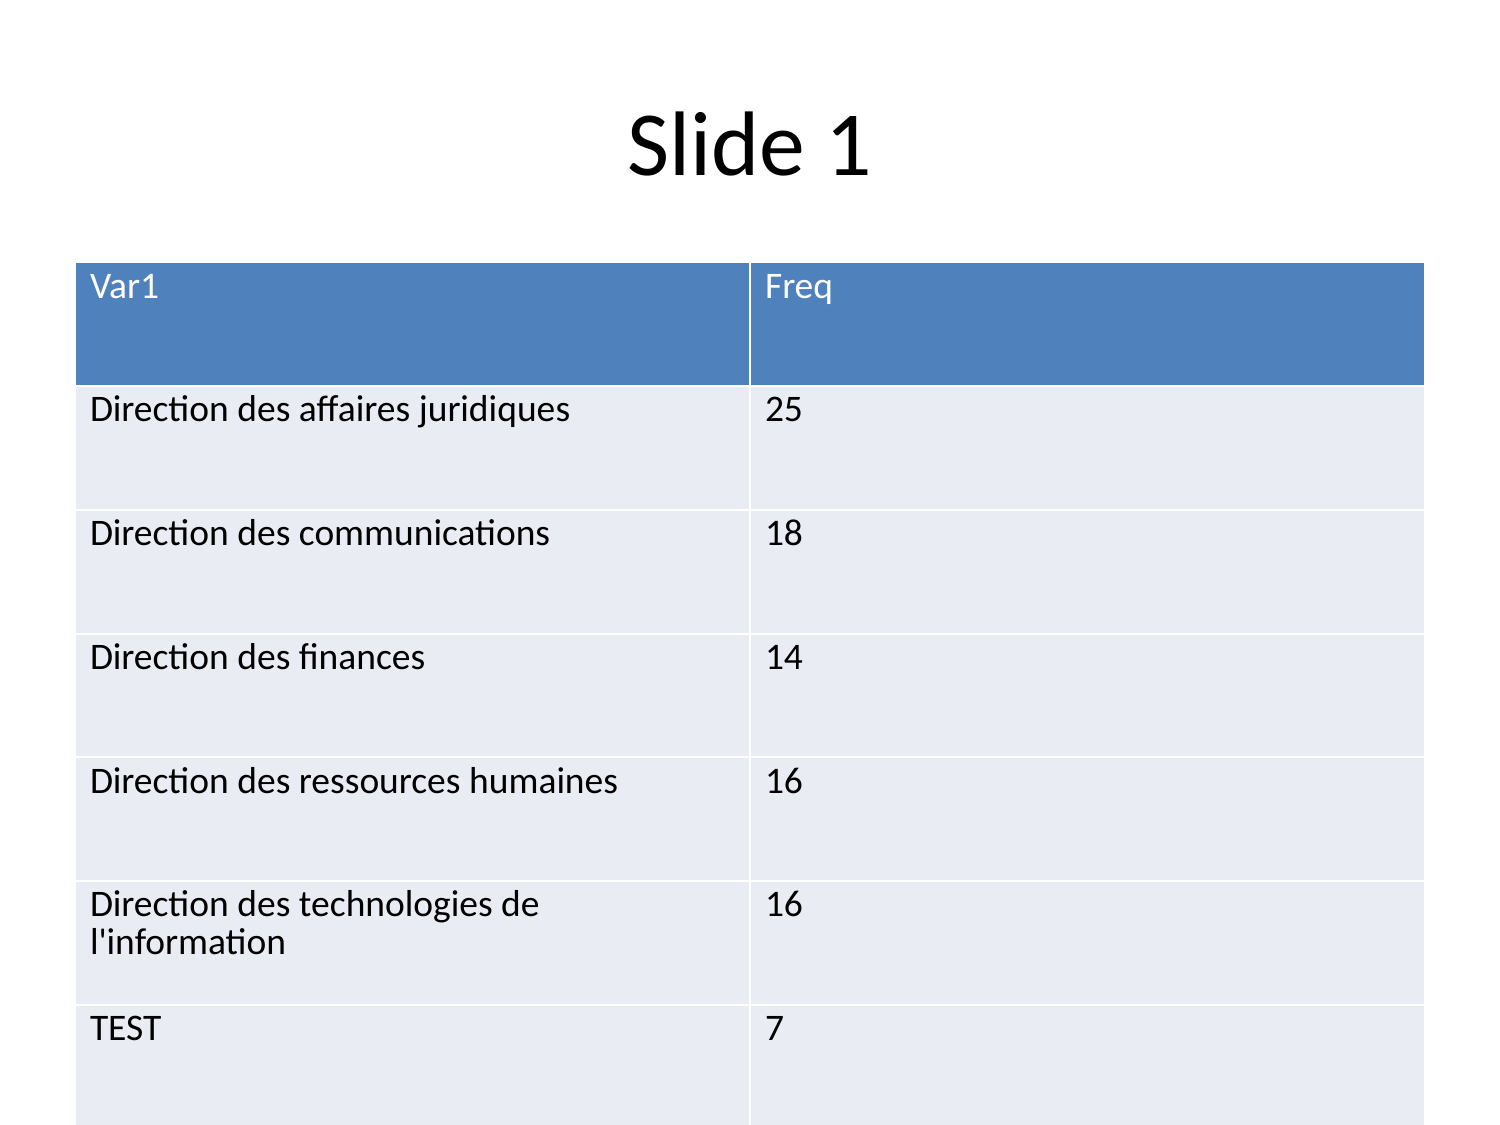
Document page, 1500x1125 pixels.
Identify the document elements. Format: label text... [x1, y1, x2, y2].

table_cell 16 [751, 882, 1424, 1004]
table_cell 16 [751, 758, 1424, 880]
table_cell Direction des finances [76, 635, 749, 756]
table_cell 25 [751, 387, 1424, 509]
table_cell Direction des technologies de l'information [76, 882, 749, 1004]
table_cell Direction des communications [76, 511, 749, 633]
title Slide 1 [75, 45, 1425, 233]
table_cell 14 [751, 635, 1424, 756]
table_cell Direction des ressources humaines [76, 758, 749, 880]
table_cell 7 [751, 1006, 1424, 1125]
table_header Var1 [76, 263, 749, 385]
table_header Freq [751, 263, 1424, 385]
table_cell Direction des affaires juridiques [76, 387, 749, 509]
table_cell 18 [751, 511, 1424, 633]
table_cell TEST [76, 1006, 749, 1125]
